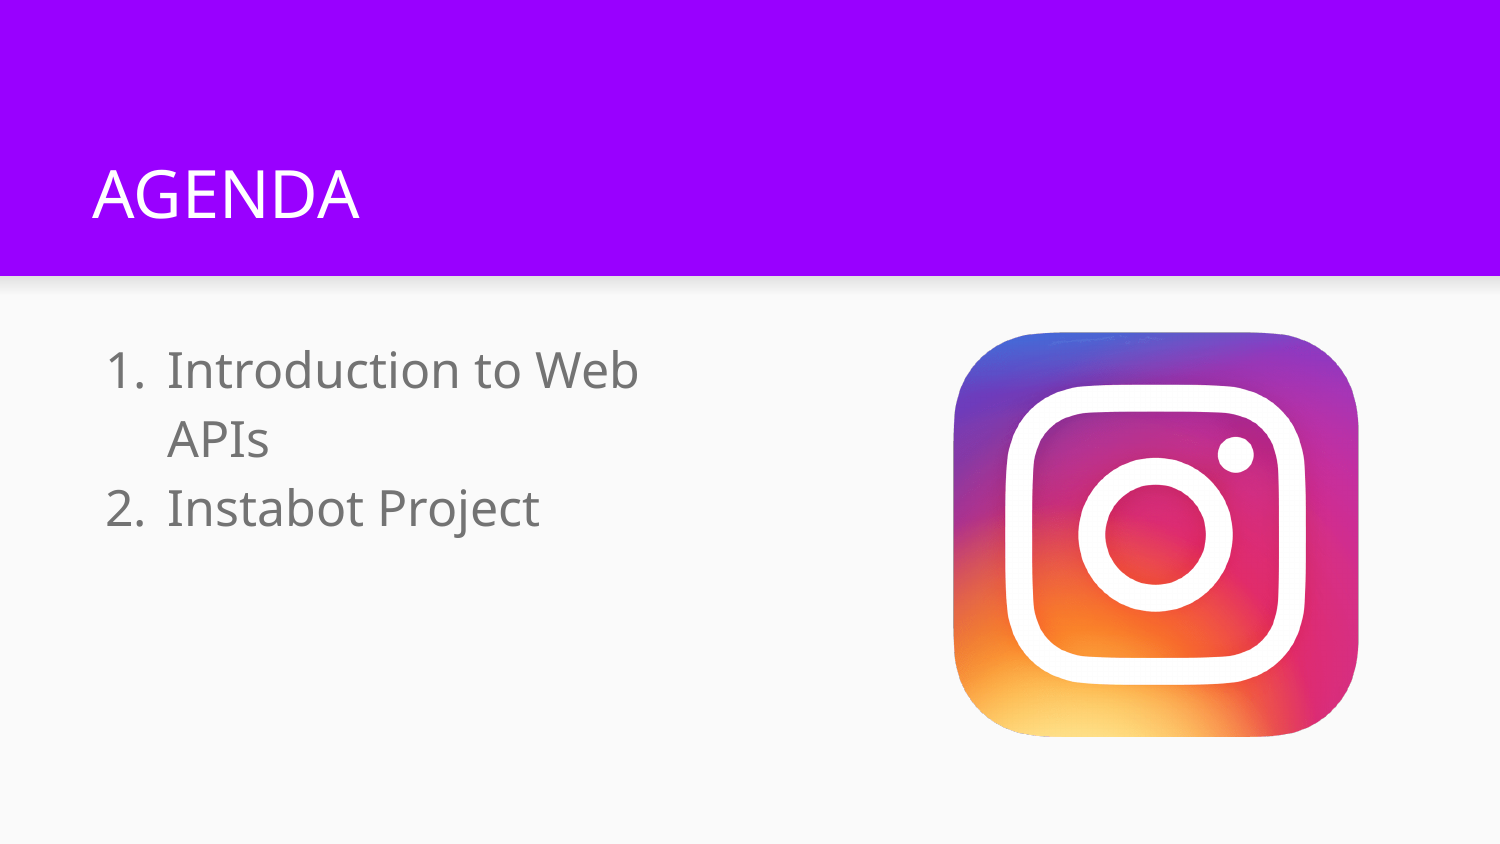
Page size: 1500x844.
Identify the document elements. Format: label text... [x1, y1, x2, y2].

title AGENDA [77, 121, 1427, 248]
list Introduction to Web APIs Instabot Project [77, 314, 764, 760]
picture [933, 309, 1390, 765]
